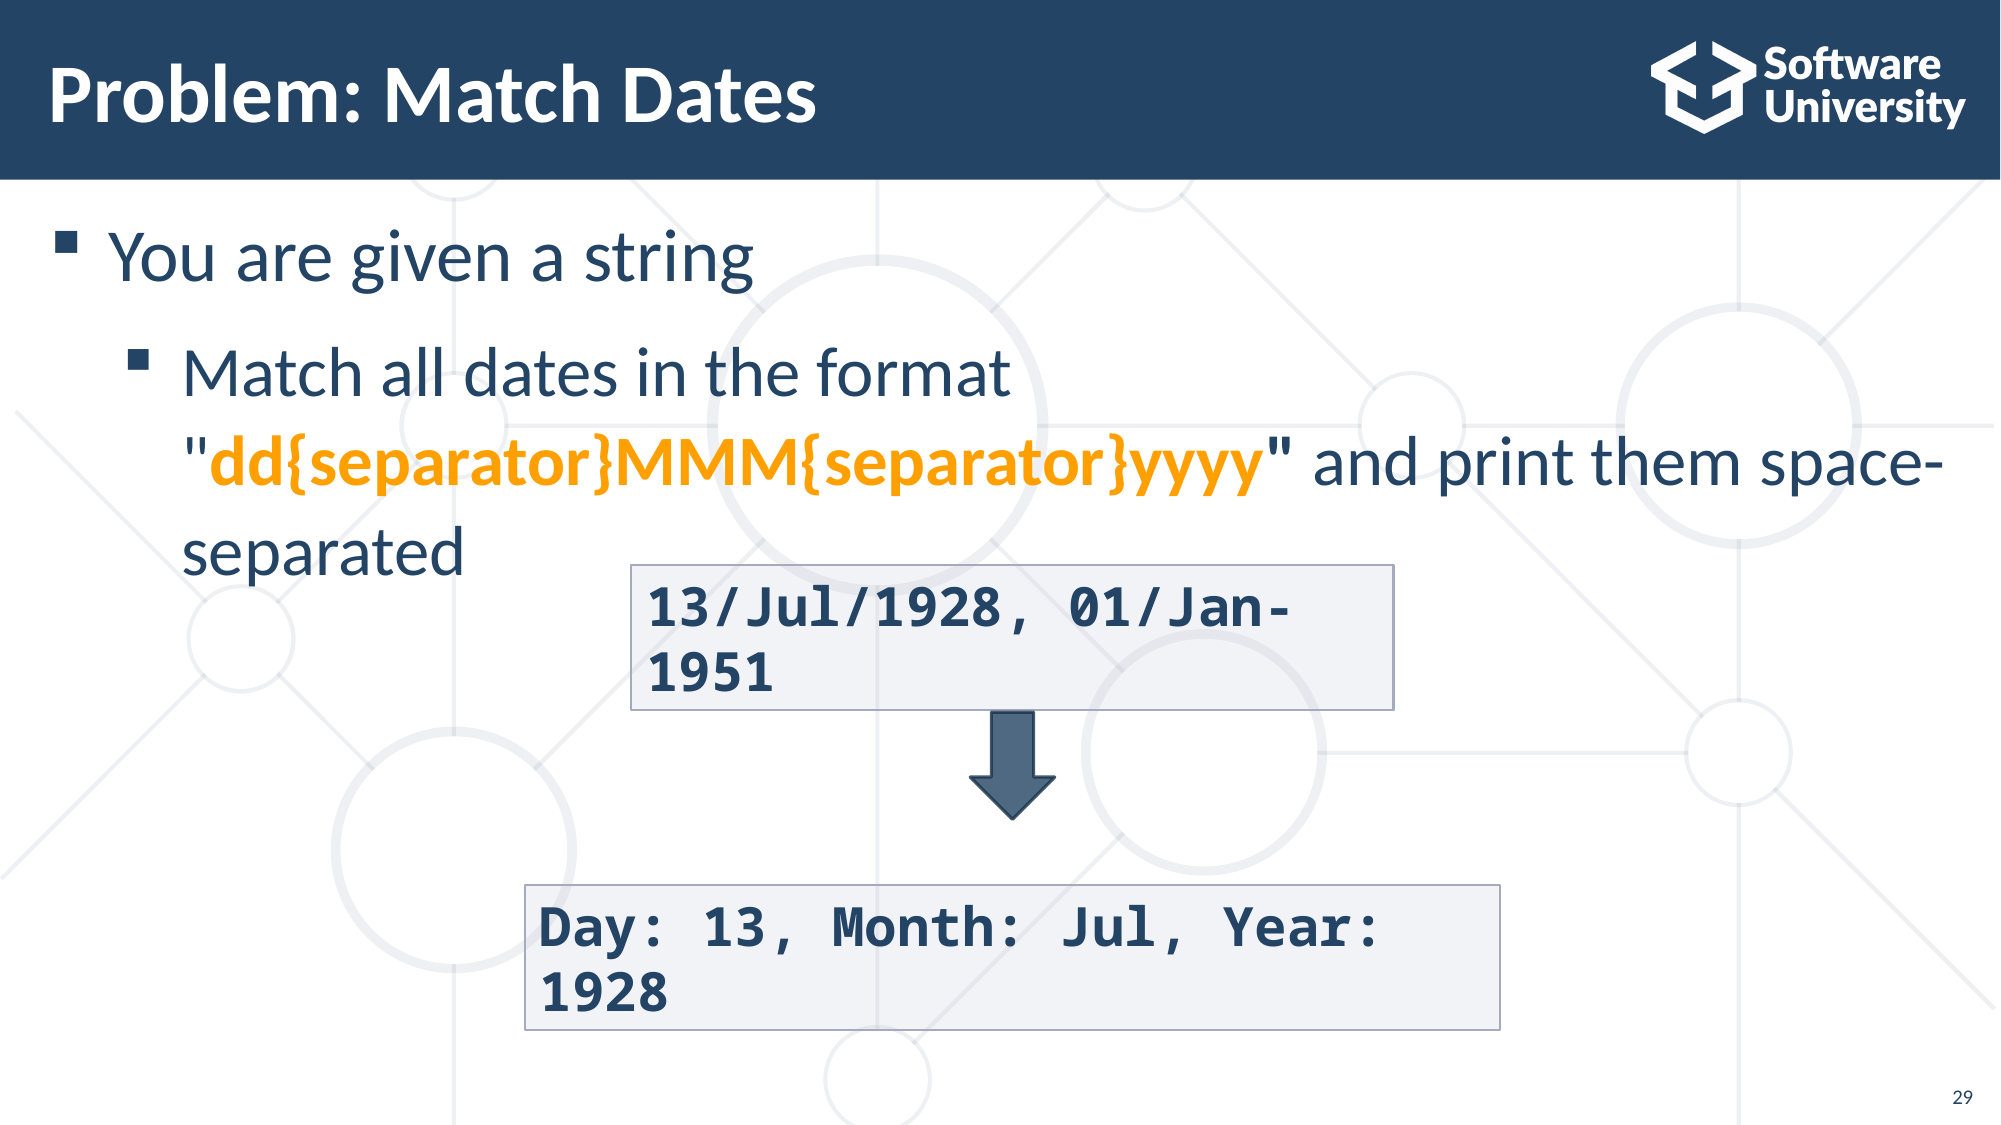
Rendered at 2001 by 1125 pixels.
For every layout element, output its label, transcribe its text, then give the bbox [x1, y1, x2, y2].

text_box 13/Jul/1928, 01/Jan-1951 [631, 565, 1394, 711]
text_box Day: 13, Month: Jul, Year: 1928 [525, 885, 1500, 1030]
list You are given a string Match all dates in the format "dd{separator}MMM{separator}yyyy" and print them space-separated [31, 196, 1970, 1091]
text_box [968, 710, 1057, 822]
picture [1651, 41, 1966, 134]
title Problem: Match Dates [31, 16, 1625, 162]
slide_number 29 [1927, 1067, 1989, 1117]
